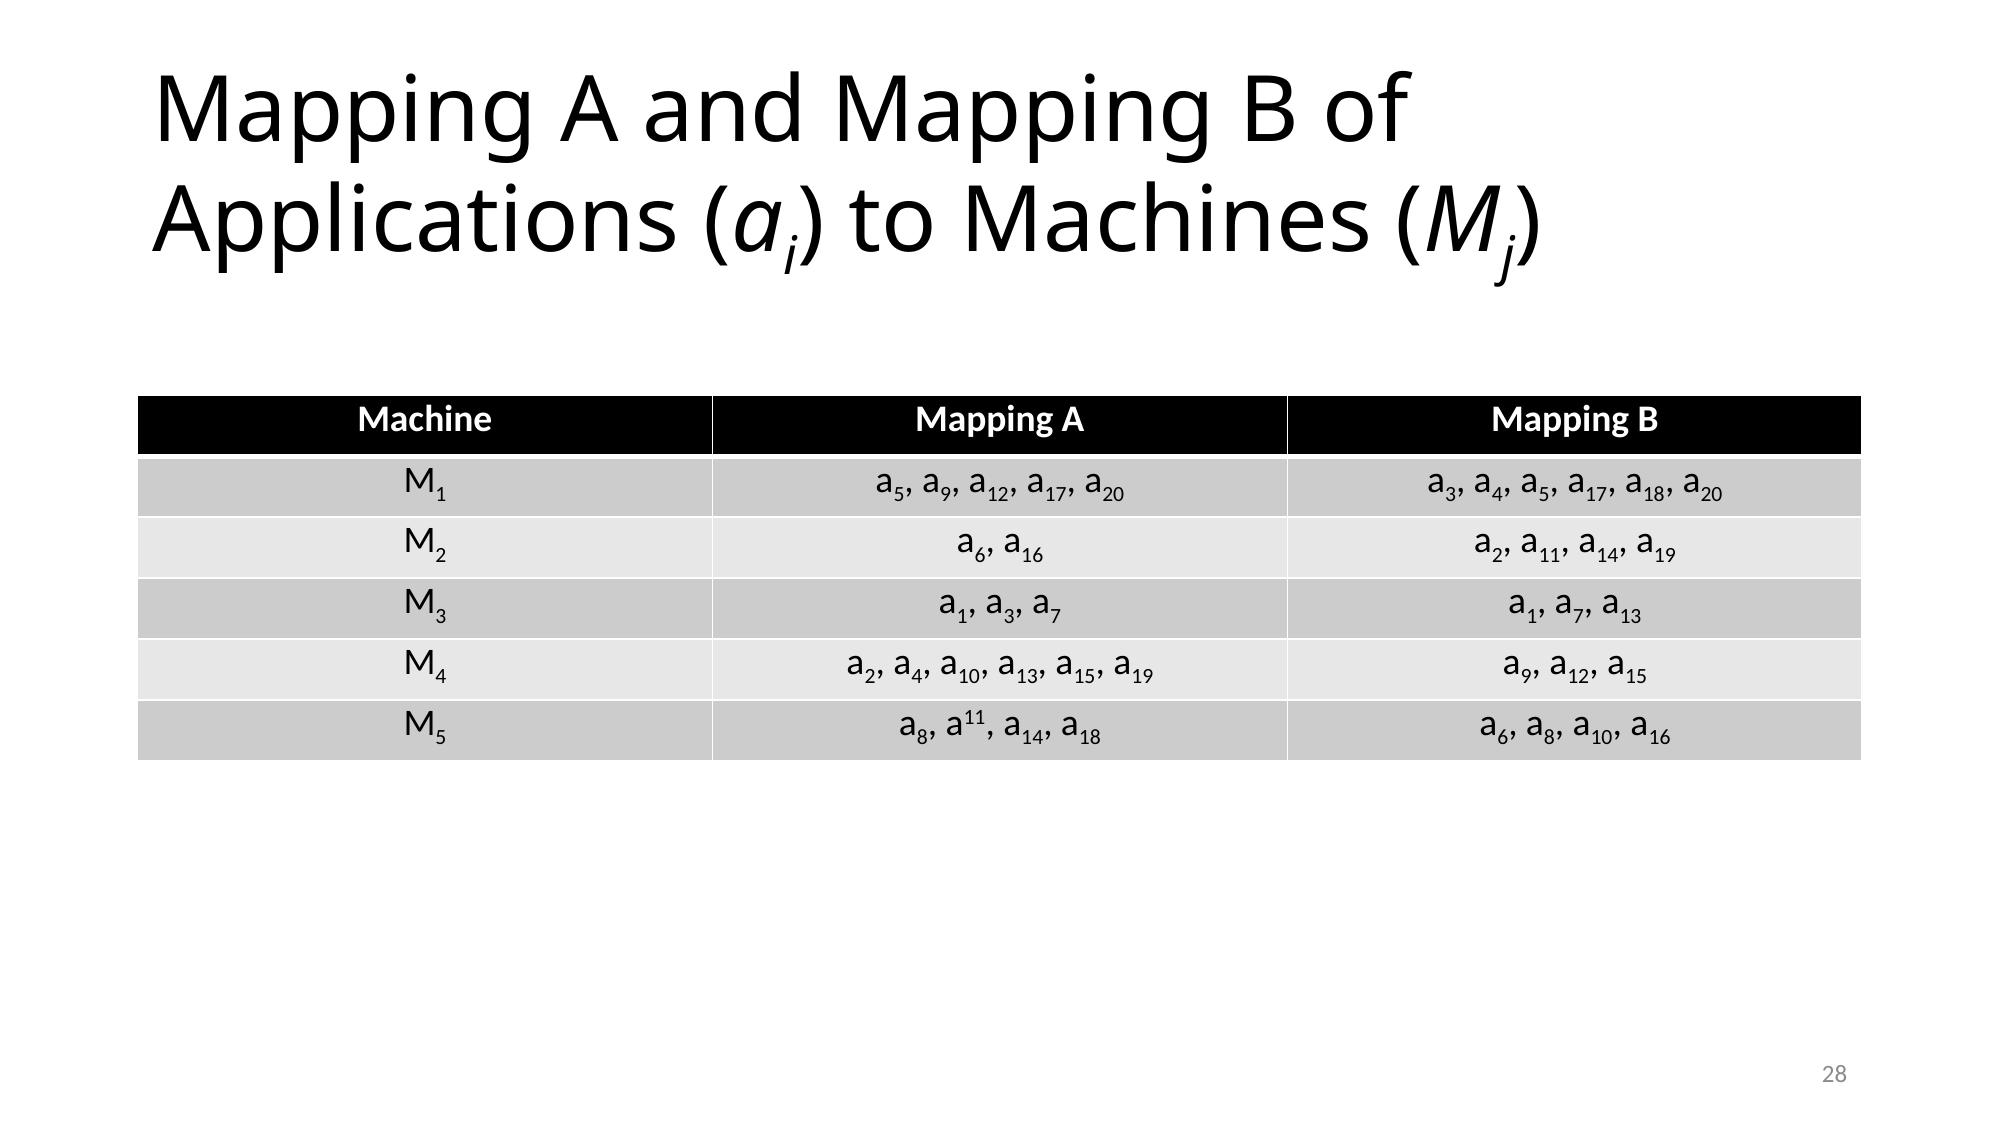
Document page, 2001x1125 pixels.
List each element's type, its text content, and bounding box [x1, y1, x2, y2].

table_cell a1, a3, a7 [713, 579, 1287, 638]
table_header Machine [138, 396, 712, 454]
table_cell a6, a8, a10, a16 [1288, 701, 1861, 760]
table_cell M5 [138, 701, 712, 760]
table_cell a2, a4, a10, a13, a15, a19 [713, 640, 1287, 699]
table_header Mapping A [713, 396, 1287, 454]
slide_number 28 [1412, 1042, 1863, 1103]
table_cell a1, a7, a13 [1288, 579, 1861, 638]
table_header Mapping B [1288, 396, 1861, 454]
table_cell M4 [138, 640, 712, 699]
table_cell a9, a12, a15 [1288, 640, 1861, 699]
table_cell M3 [138, 579, 712, 638]
table_cell M2 [138, 518, 712, 577]
table_cell a5, a9, a12, a17, a20 [713, 459, 1287, 516]
table_cell a6, a16 [713, 518, 1287, 577]
title Mapping A and Mapping B of Applications (ai) to Machines (Mj) [137, 59, 1863, 278]
table_cell a2, a11, a14, a19 [1288, 518, 1861, 577]
table_cell a8, a11, a14, a18 [713, 701, 1287, 760]
table_cell a3, a4, a5, a17, a18, a20 [1288, 459, 1861, 516]
table_cell M1 [138, 459, 712, 516]
